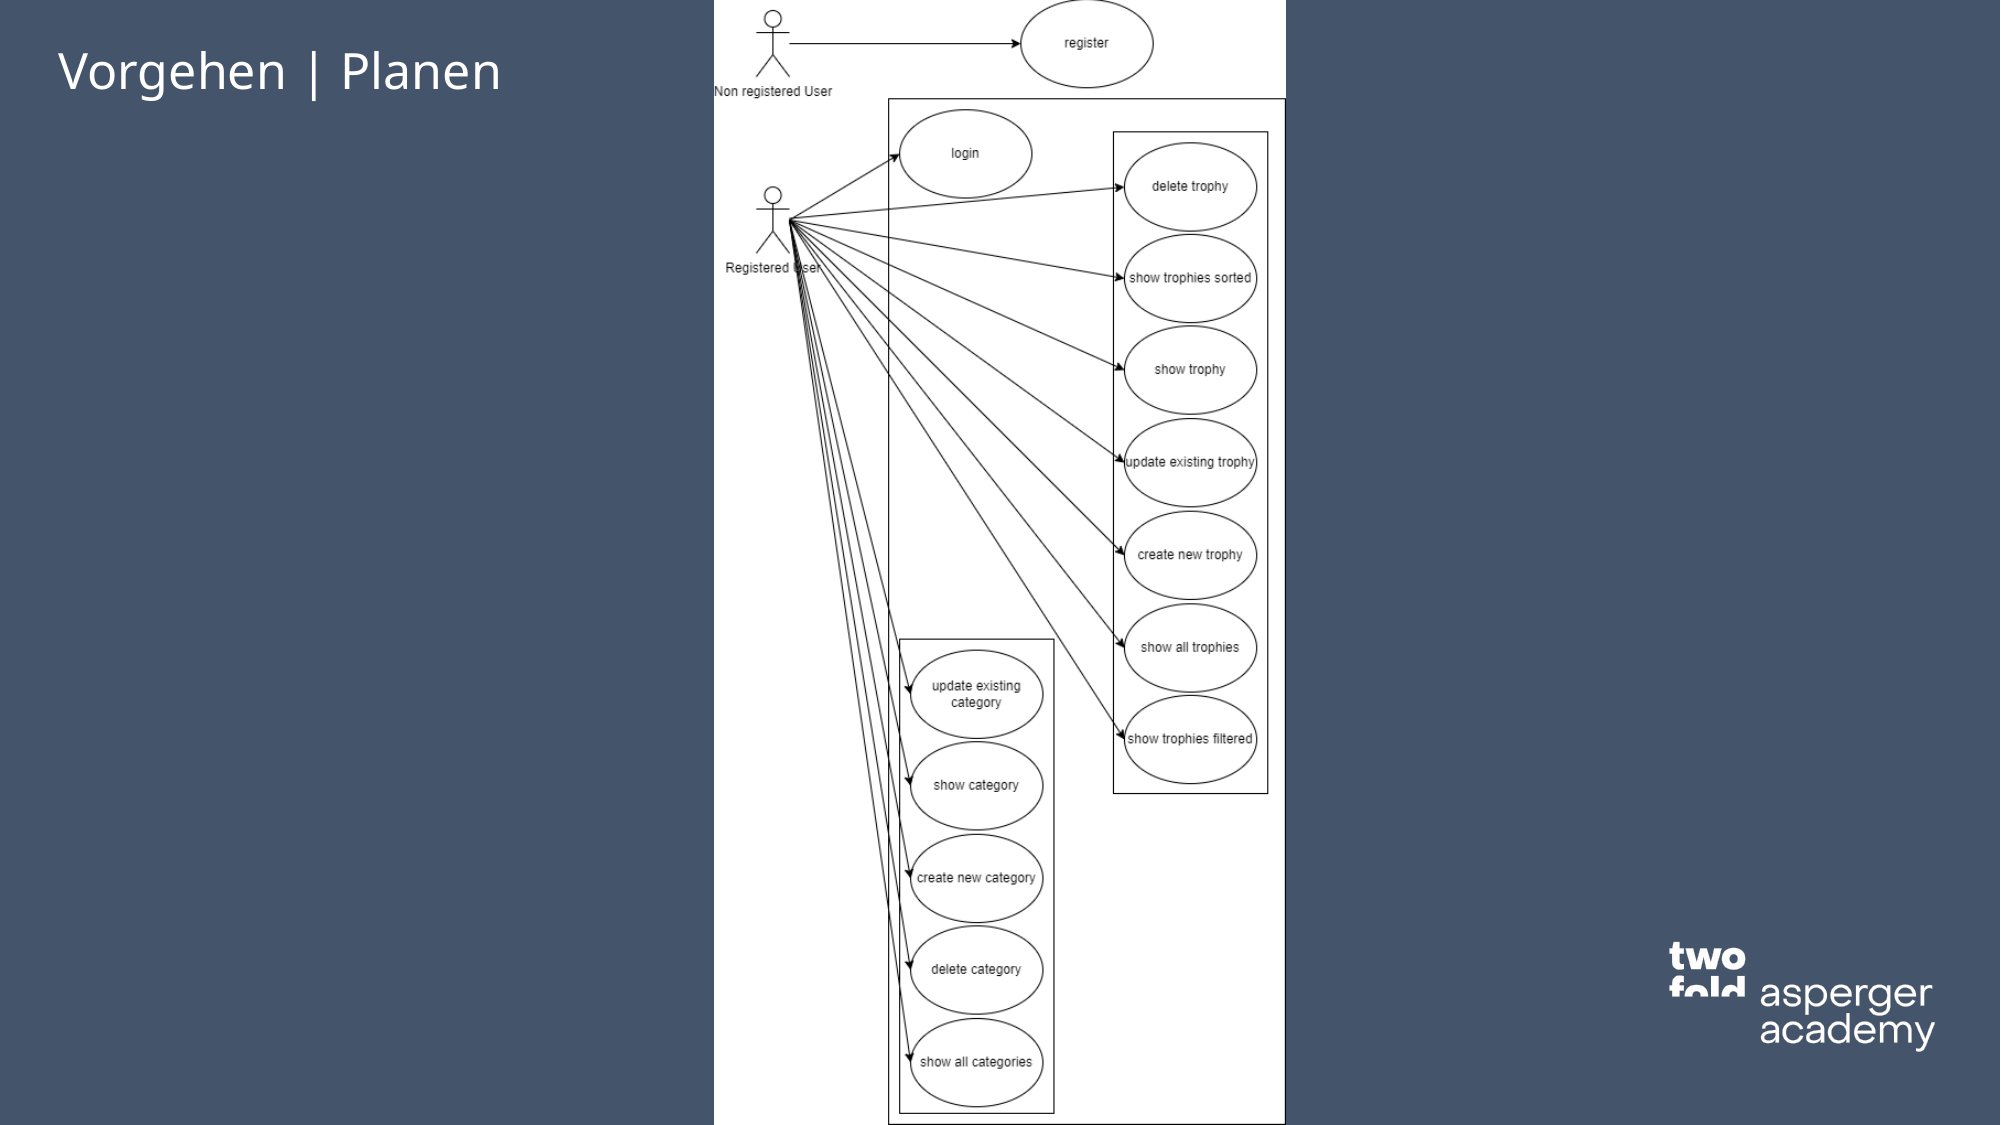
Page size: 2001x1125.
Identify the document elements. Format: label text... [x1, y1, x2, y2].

text_box Vorgehen | Planen [43, 32, 646, 107]
picture [714, 0, 1286, 1125]
picture [1638, 868, 2000, 1125]
